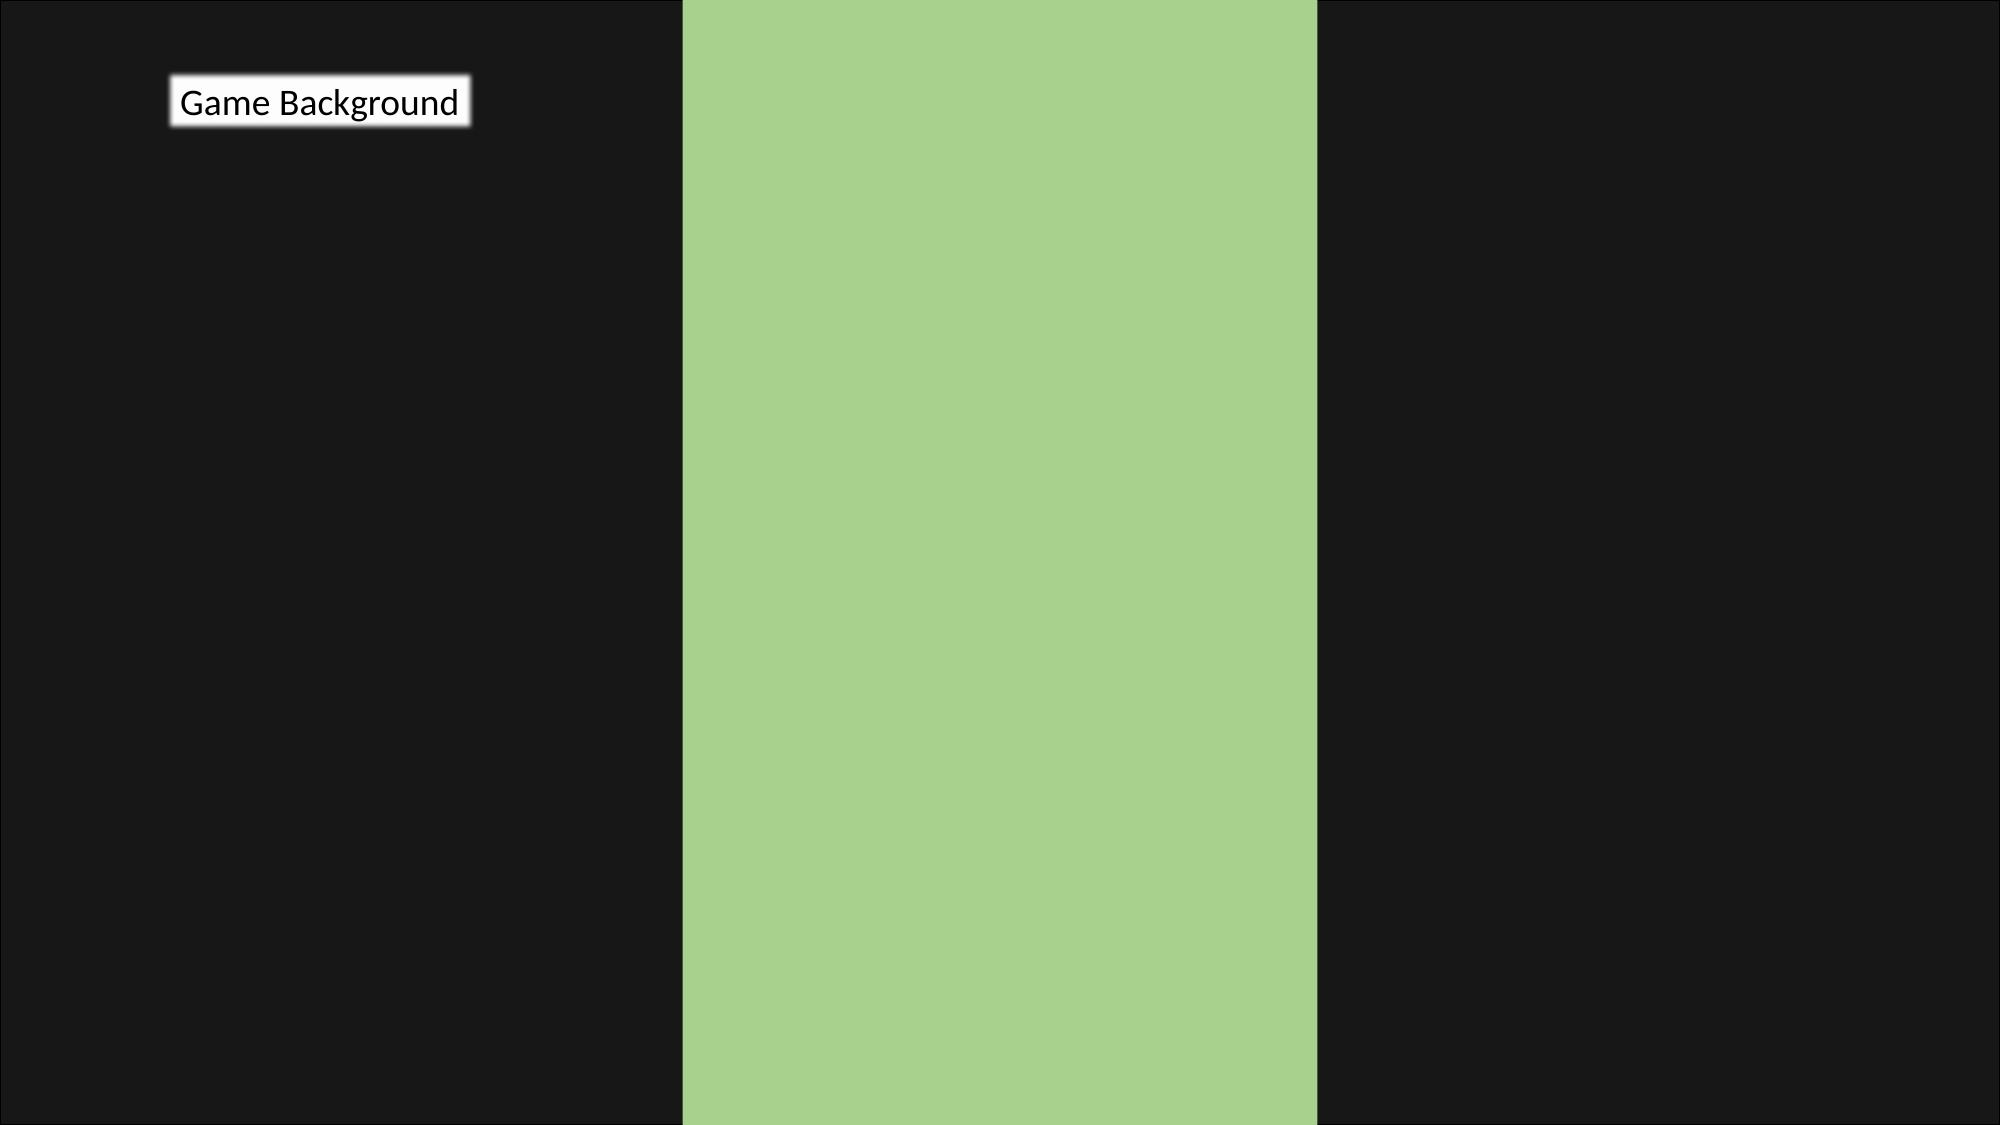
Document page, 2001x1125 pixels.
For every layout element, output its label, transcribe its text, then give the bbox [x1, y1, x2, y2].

text_box [0, 0, 682, 1125]
text_box [682, 0, 1318, 1125]
text_box [1318, 0, 2000, 1125]
text_box [168, 73, 472, 128]
text_box Game Background [172, 77, 469, 125]
